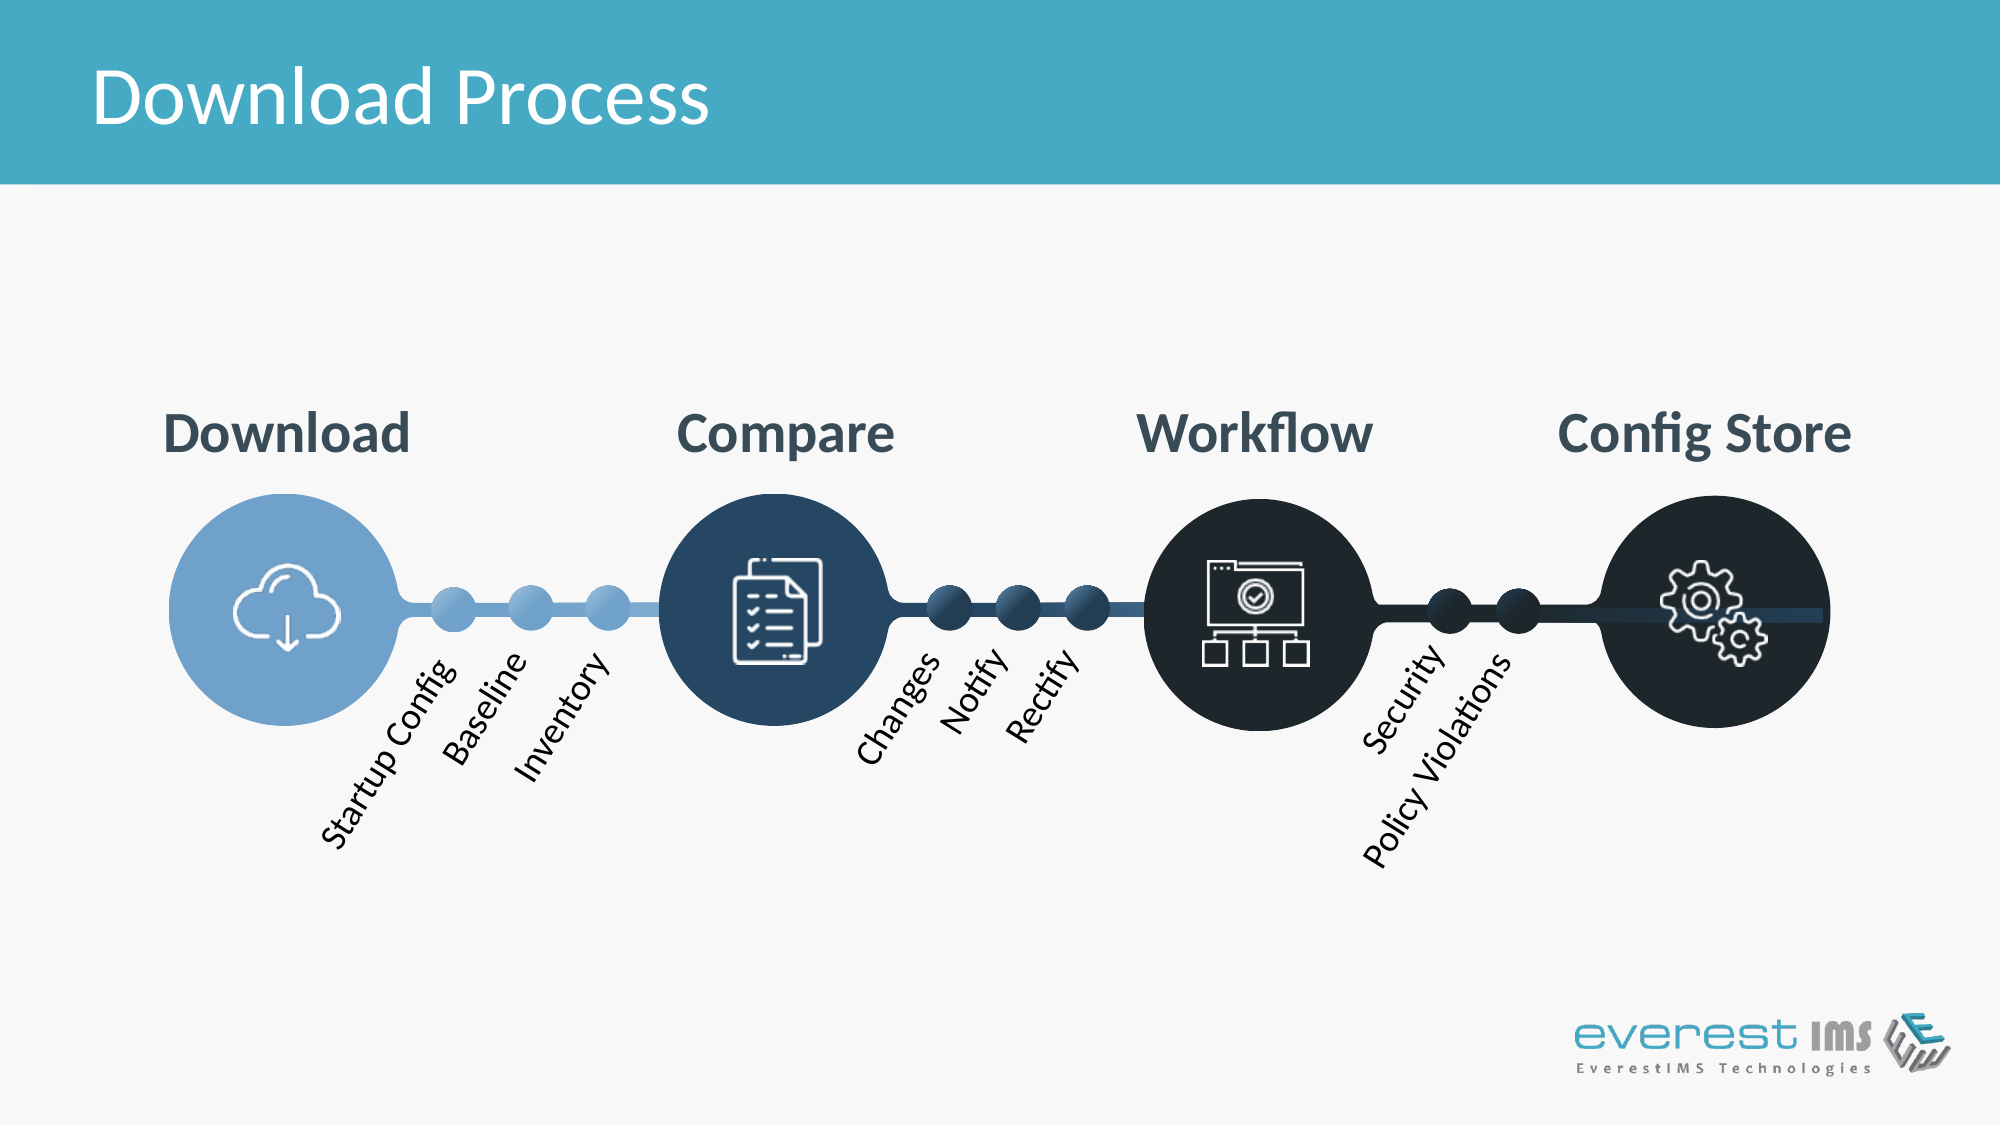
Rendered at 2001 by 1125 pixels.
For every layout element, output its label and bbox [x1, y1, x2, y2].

picture [1660, 560, 1768, 667]
picture [1575, 1013, 1951, 1077]
picture [724, 557, 832, 665]
picture [233, 554, 341, 662]
text_box [0, 0, 2000, 1125]
picture [1202, 560, 1309, 667]
